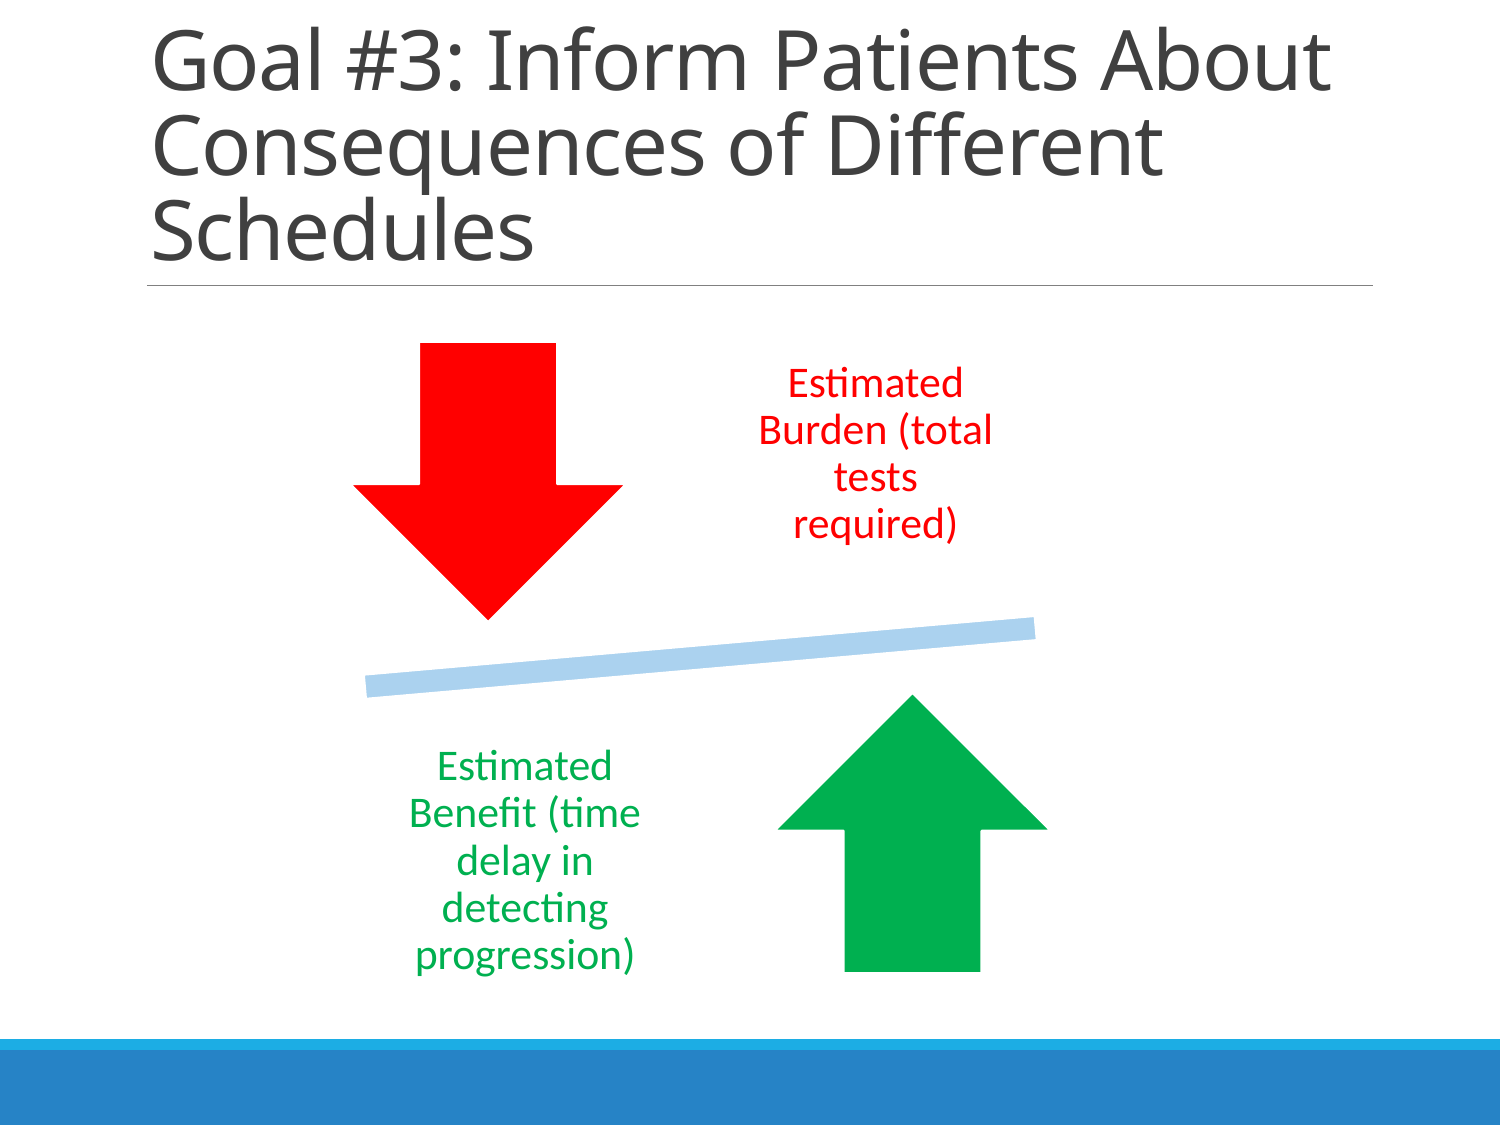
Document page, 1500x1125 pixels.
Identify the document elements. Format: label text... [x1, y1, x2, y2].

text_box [238, 305, 1163, 1009]
title Goal #3: Inform Patients About Consequences of Different Schedules [135, 47, 1373, 285]
